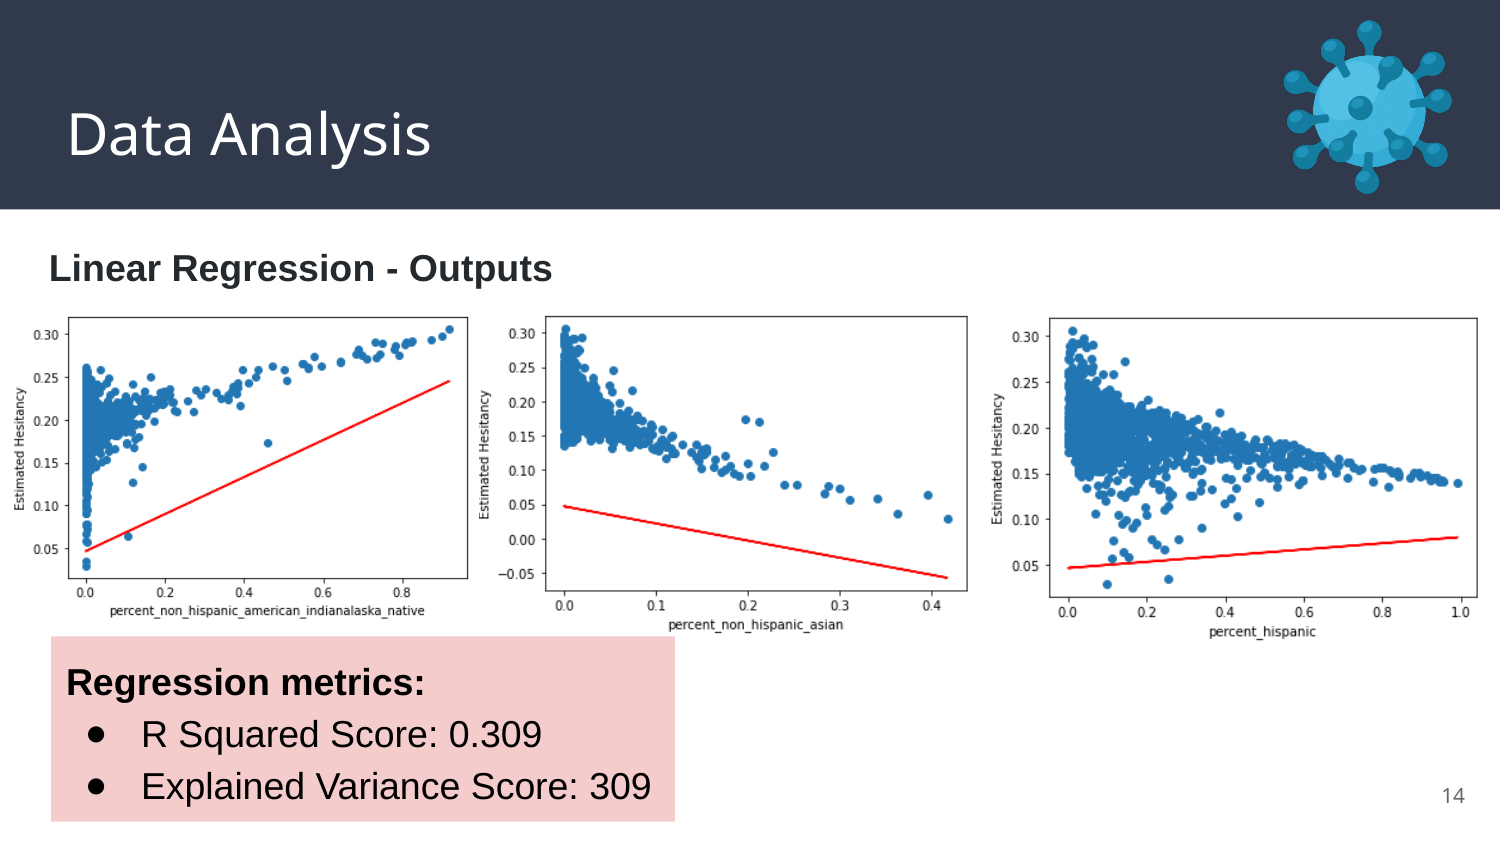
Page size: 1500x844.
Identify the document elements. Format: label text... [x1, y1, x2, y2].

text_box Linear Regression - Outputs [33, 222, 1466, 312]
slide_number ‹#› [1389, 764, 1480, 830]
text_box Regression metrics: R Squared Score: 0.309 Explained Variance Score: 309 [51, 636, 675, 822]
picture [0, 305, 1492, 649]
picture [1280, 20, 1455, 195]
title Data Analysis [51, 82, 1275, 185]
